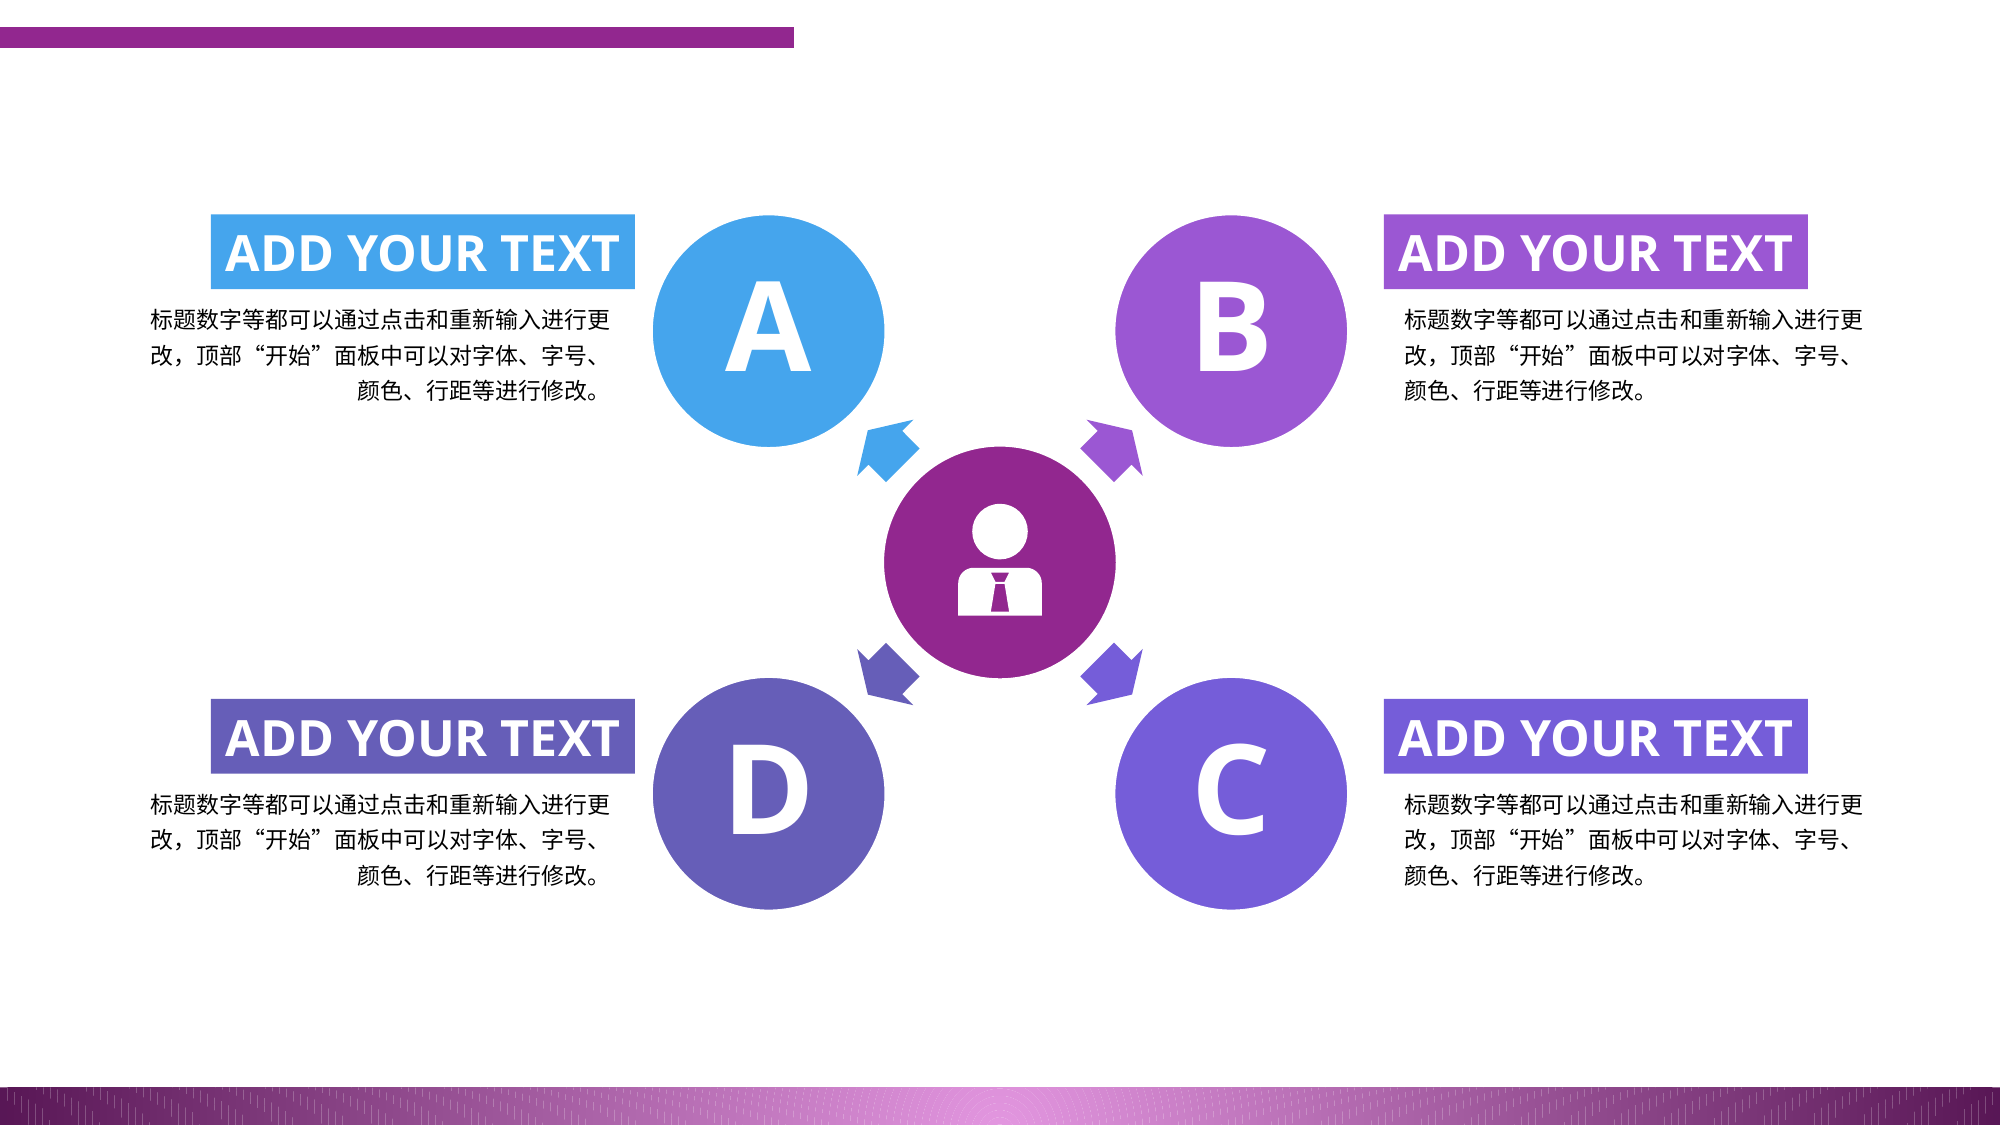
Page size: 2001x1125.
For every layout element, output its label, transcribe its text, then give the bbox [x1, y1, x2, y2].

text_box 标题数字等都可以通过点击和重新输入进行更改，顶部“开始”面板中可以对字体、字号、颜色、行距等进行修改。 [119, 290, 626, 412]
text_box ADD YOUR TEXT [1383, 214, 1808, 290]
text_box A [650, 213, 887, 450]
text_box [857, 642, 920, 706]
text_box [857, 419, 920, 483]
text_box 标题数字等都可以通过点击和重新输入进行更改，顶部“开始”面板中可以对字体、字号、颜色、行距等进行修改。 [119, 774, 626, 897]
text_box ADD YOUR TEXT [1383, 698, 1808, 774]
text_box 标题数字等都可以通过点击和重新输入进行更改，顶部“开始”面板中可以对字体、字号、颜色、行距等进行修改。 [1389, 774, 1896, 897]
text_box 标题数字等都可以通过点击和重新输入进行更改，顶部“开始”面板中可以对字体、字号、颜色、行距等进行修改。 [1389, 290, 1896, 412]
text_box C [1113, 675, 1350, 912]
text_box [958, 503, 1042, 616]
text_box ADD YOUR TEXT [210, 214, 635, 290]
text_box [1080, 642, 1143, 706]
text_box B [1113, 213, 1350, 450]
text_box D [650, 675, 887, 912]
text_box [1080, 419, 1143, 483]
text_box [882, 444, 1118, 681]
text_box ADD YOUR TEXT [210, 698, 635, 774]
